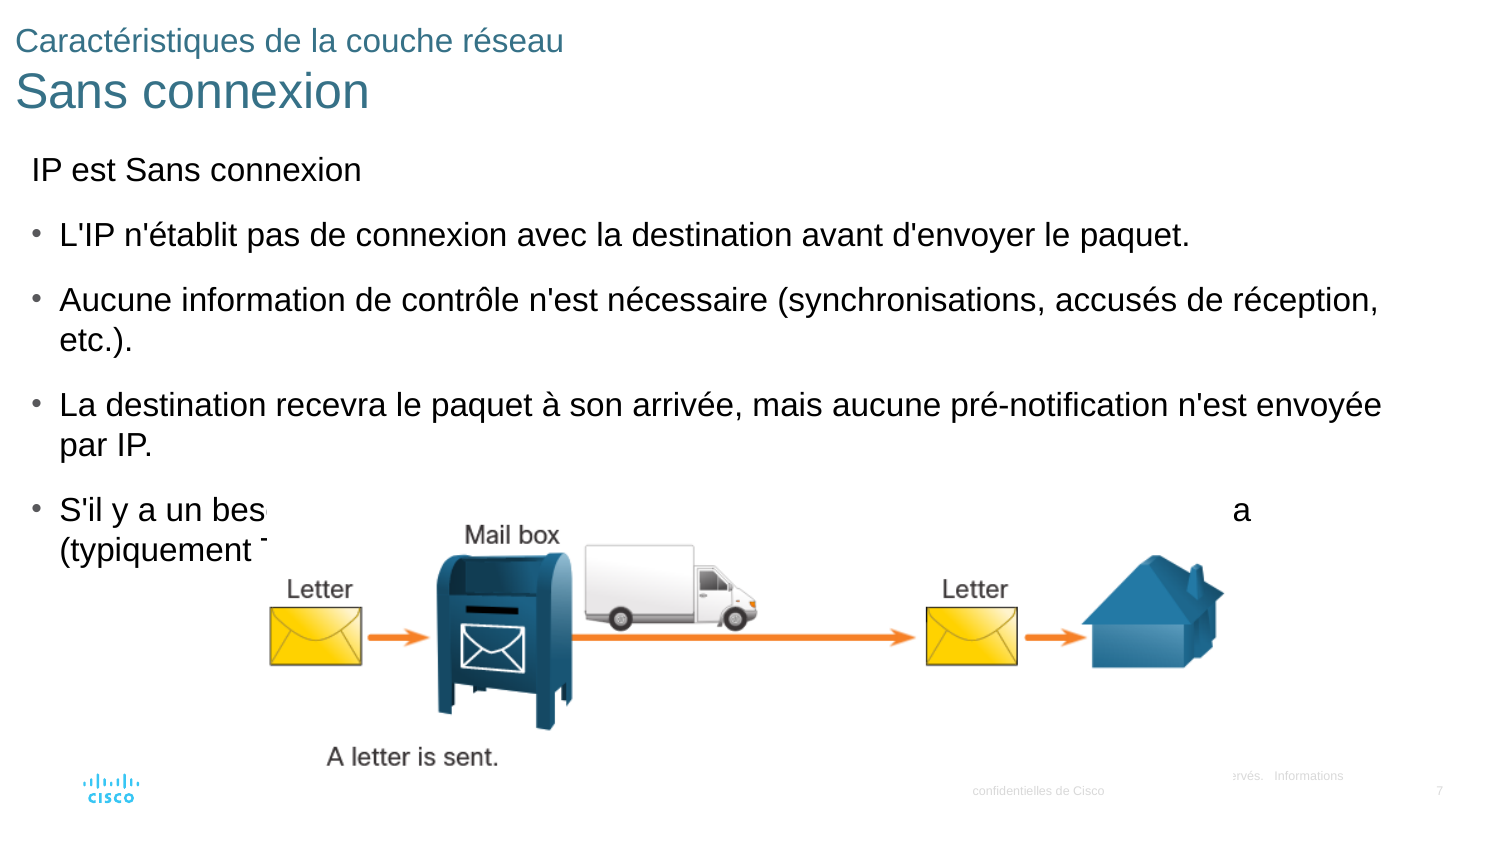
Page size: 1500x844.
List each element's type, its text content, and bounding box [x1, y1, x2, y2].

list IP est Sans connexion L'IP n'établit pas de connexion avec la destination avant d'envoyer le paquet. Aucune information de contrôle n'est nécessaire (synchronisations, accusés de réception, etc.). La destination recevra le paquet à son arrivée, mais aucune pré-notification n'est envoyée par IP. S'il y a un besoin de trafic orienté de connexion, un autre protocole s'en chargera (typiquement TCP au niveau de la couche de transport). [16, 140, 1469, 487]
picture [267, 496, 1233, 781]
title Caractéristiques de la couche réseau Sans connexion [0, 6, 1500, 131]
